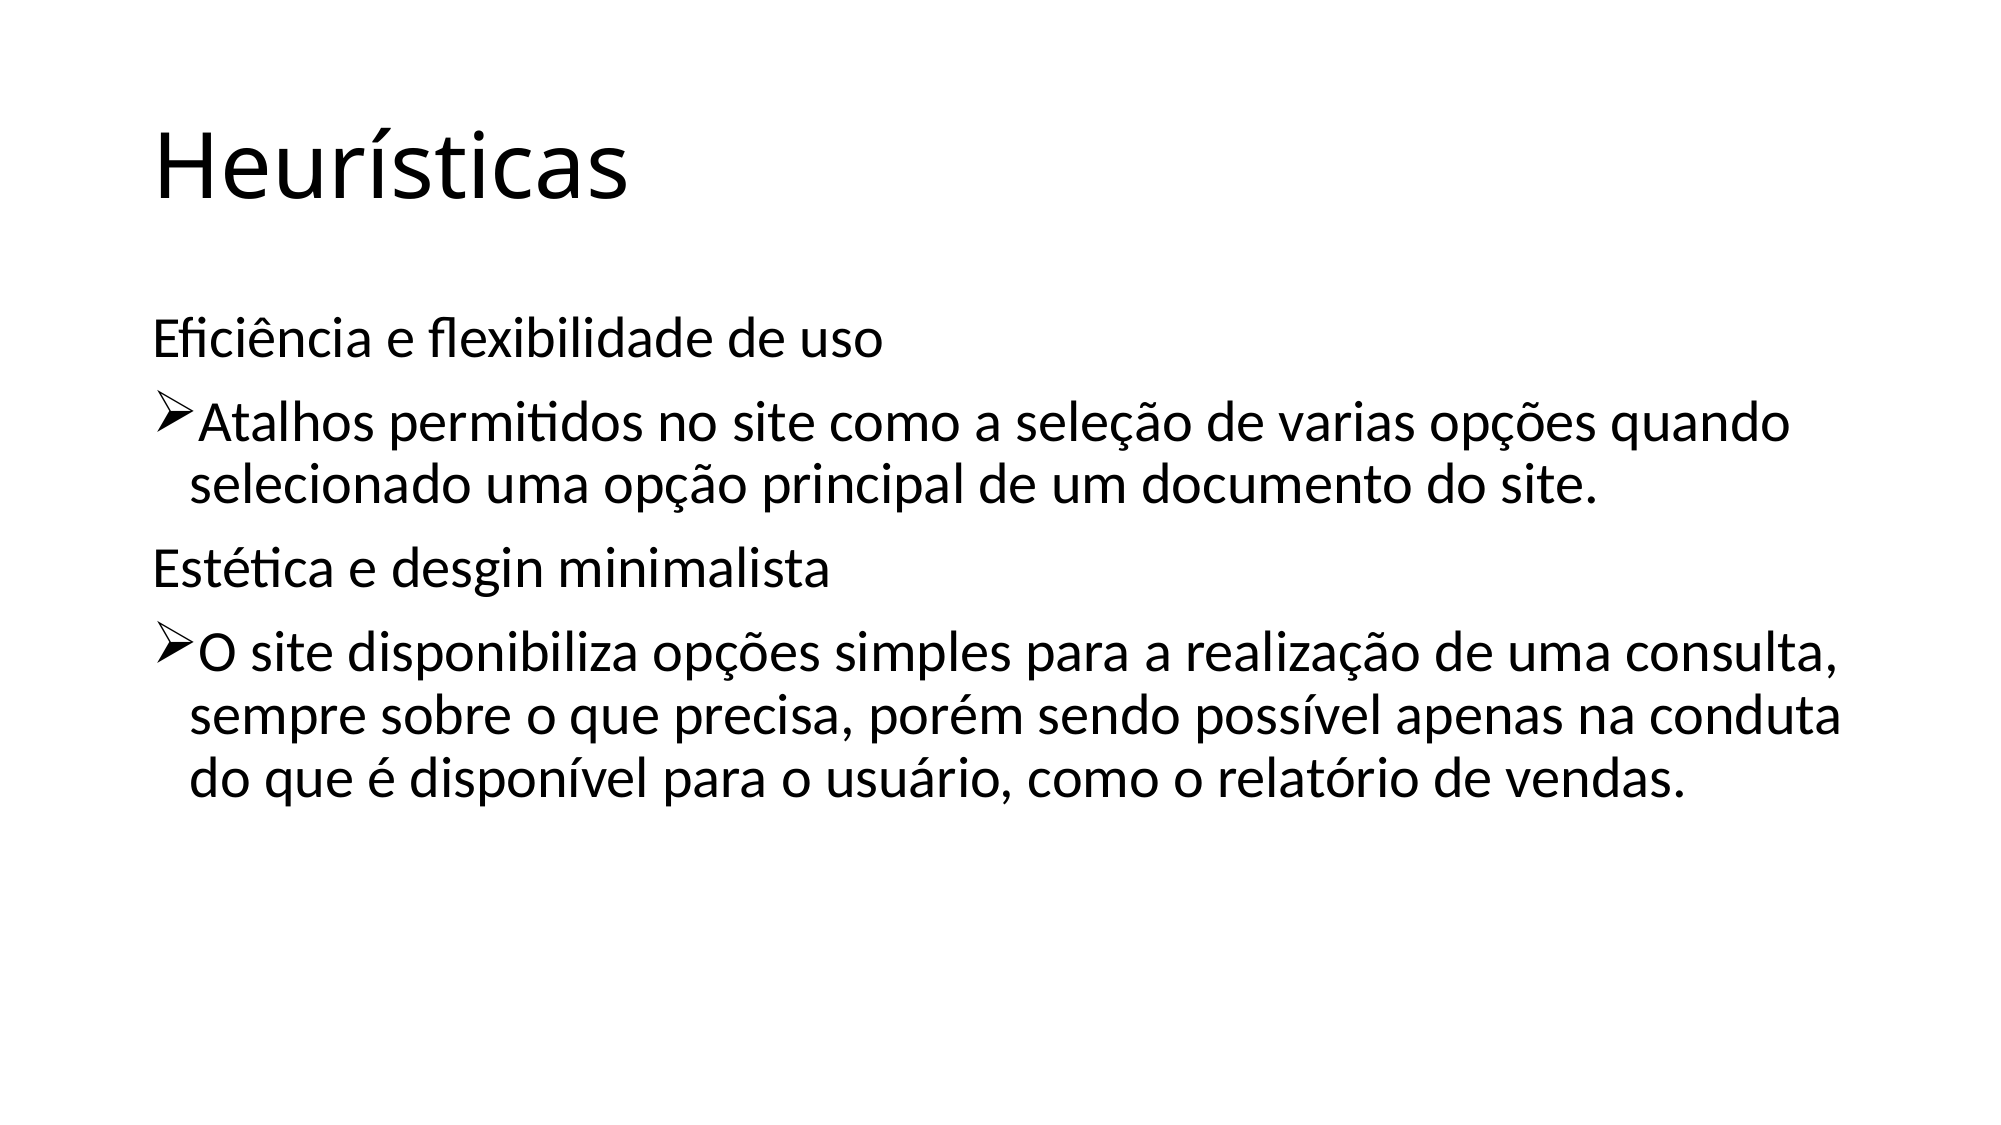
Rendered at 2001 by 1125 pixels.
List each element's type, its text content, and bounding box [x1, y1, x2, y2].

title Heurísticas [137, 59, 1863, 278]
list Eficiência e flexibilidade de uso Atalhos permitidos no site como a seleção de varias opções quando selecionado uma opção principal de um documento do site. Estética e desgin minimalista O site disponibiliza opções simples para a realização de uma consulta, sempre sobre o que precisa, porém sendo possível apenas na conduta do que é disponível para o usuário, como o relatório de vendas. [137, 299, 1863, 1014]
